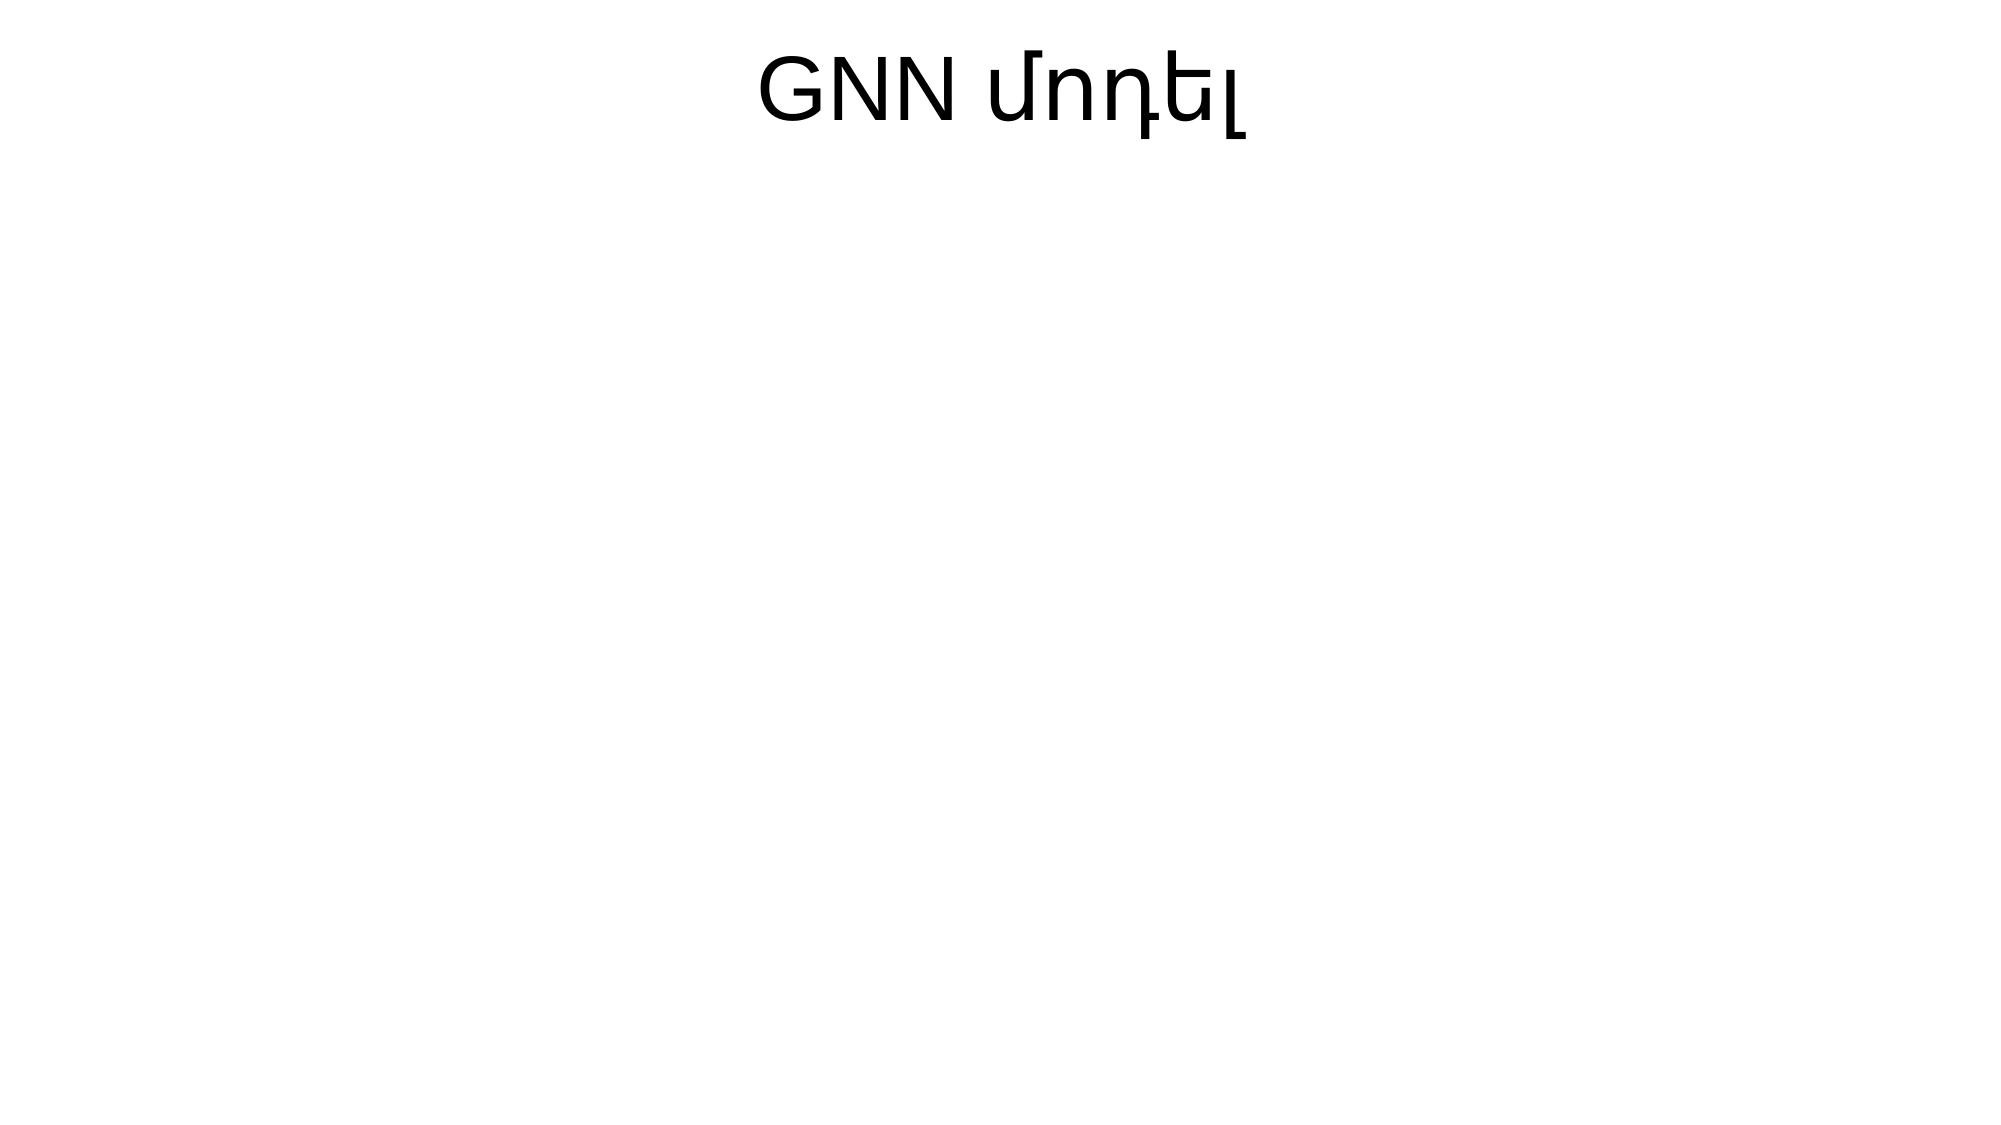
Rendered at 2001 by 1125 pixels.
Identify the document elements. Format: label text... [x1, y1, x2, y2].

title GNN մոդել [137, 3, 1863, 178]
